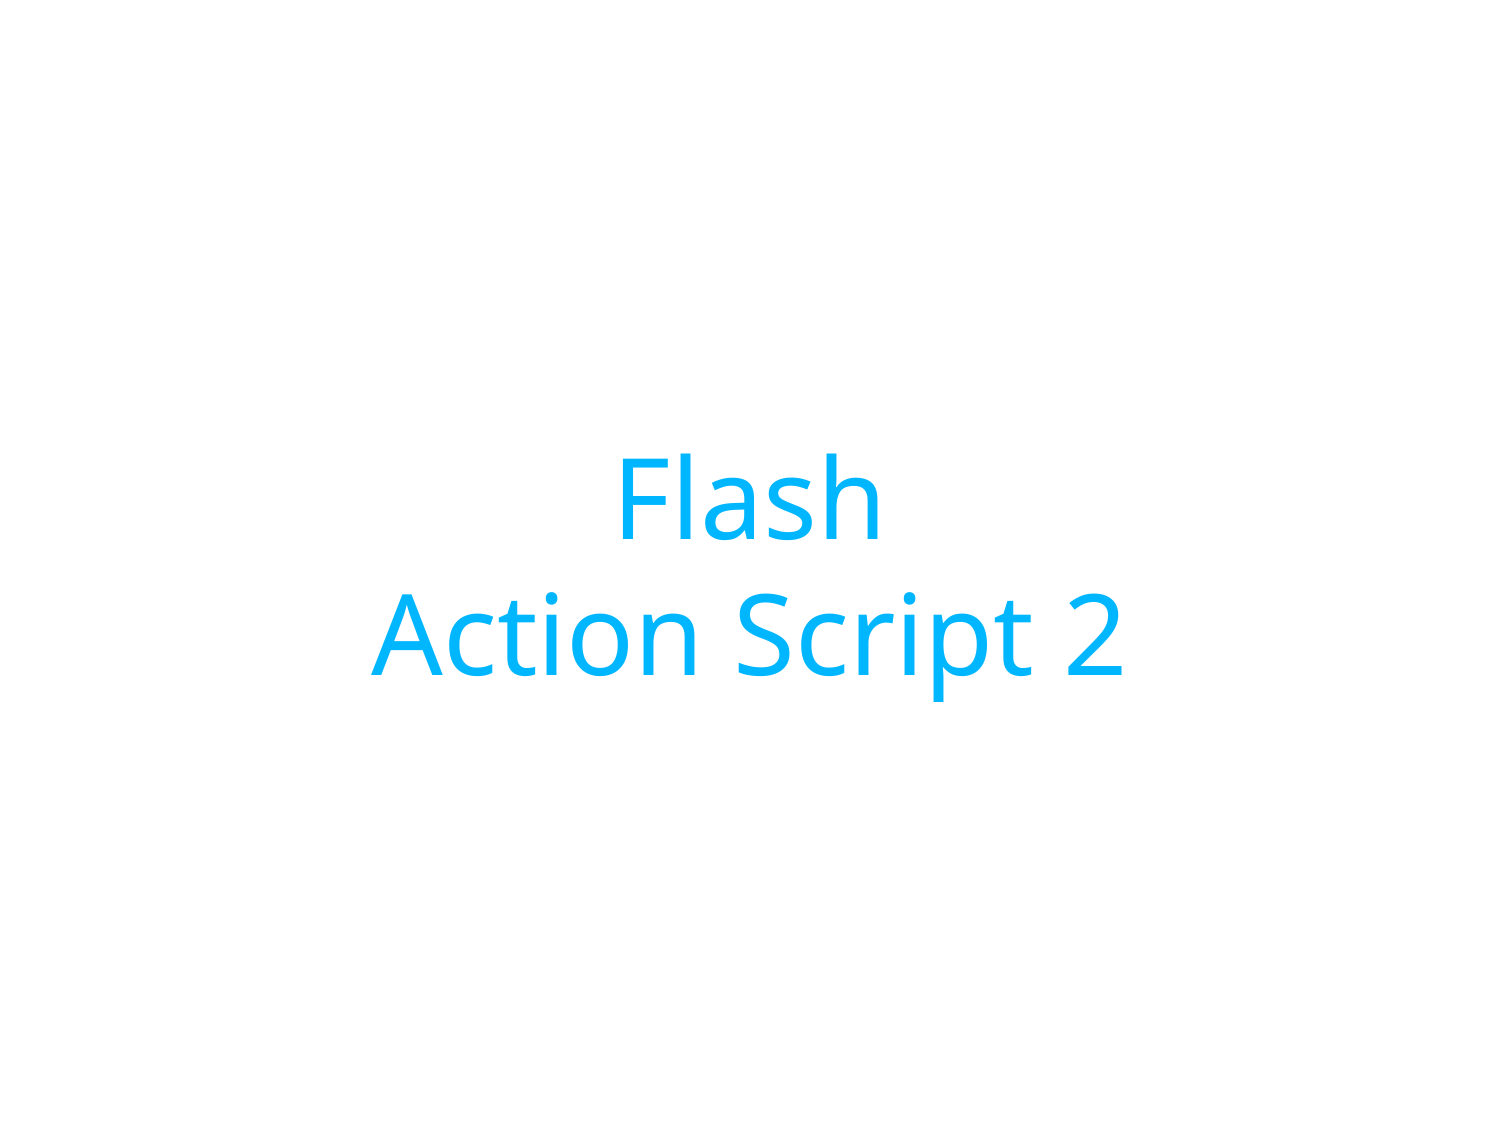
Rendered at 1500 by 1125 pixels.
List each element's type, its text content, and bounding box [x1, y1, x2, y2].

title Flash Action Script 2 [159, 208, 1341, 917]
